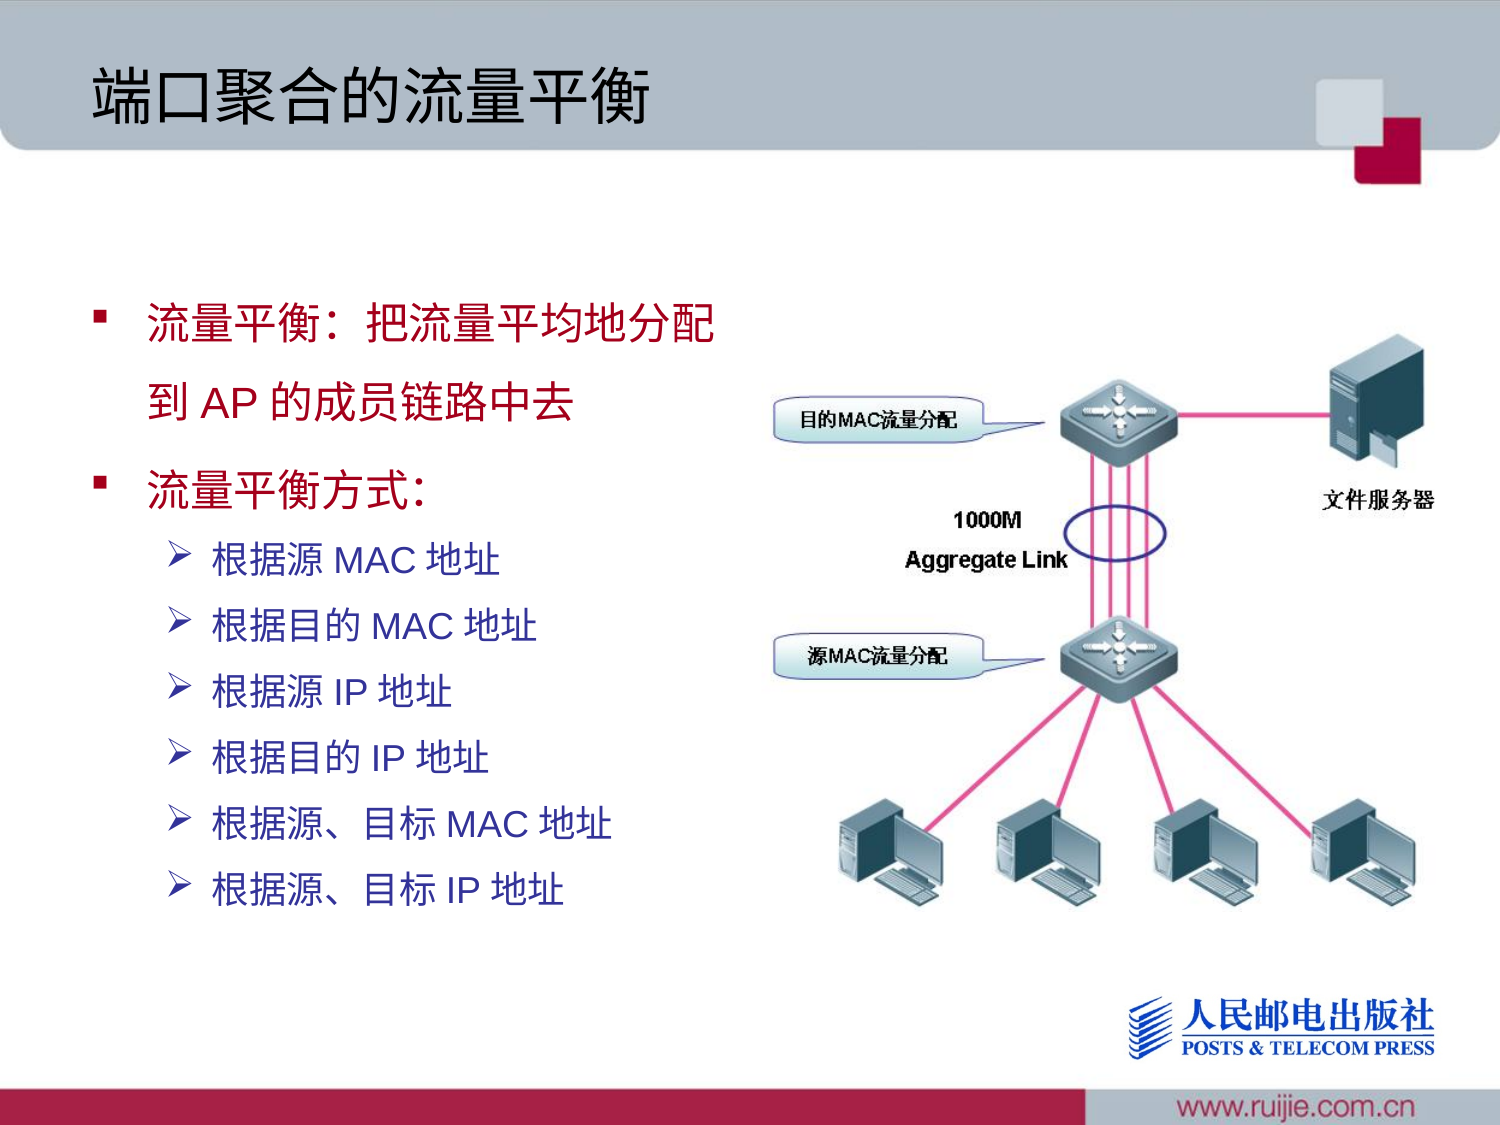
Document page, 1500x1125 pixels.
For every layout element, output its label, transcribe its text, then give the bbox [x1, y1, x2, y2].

title 端口聚合的流量平衡 [74, 30, 1306, 159]
picture [0, 0, 1500, 1125]
list 流量平衡：把流量平均地分配到AP的成员链路中去 流量平衡方式： 根据源MAC地址 根据目的MAC地址 根据源IP地址 根据目的IP地址 根据源、目标MAC地址 根据源、目标IP地址 [74, 262, 762, 988]
